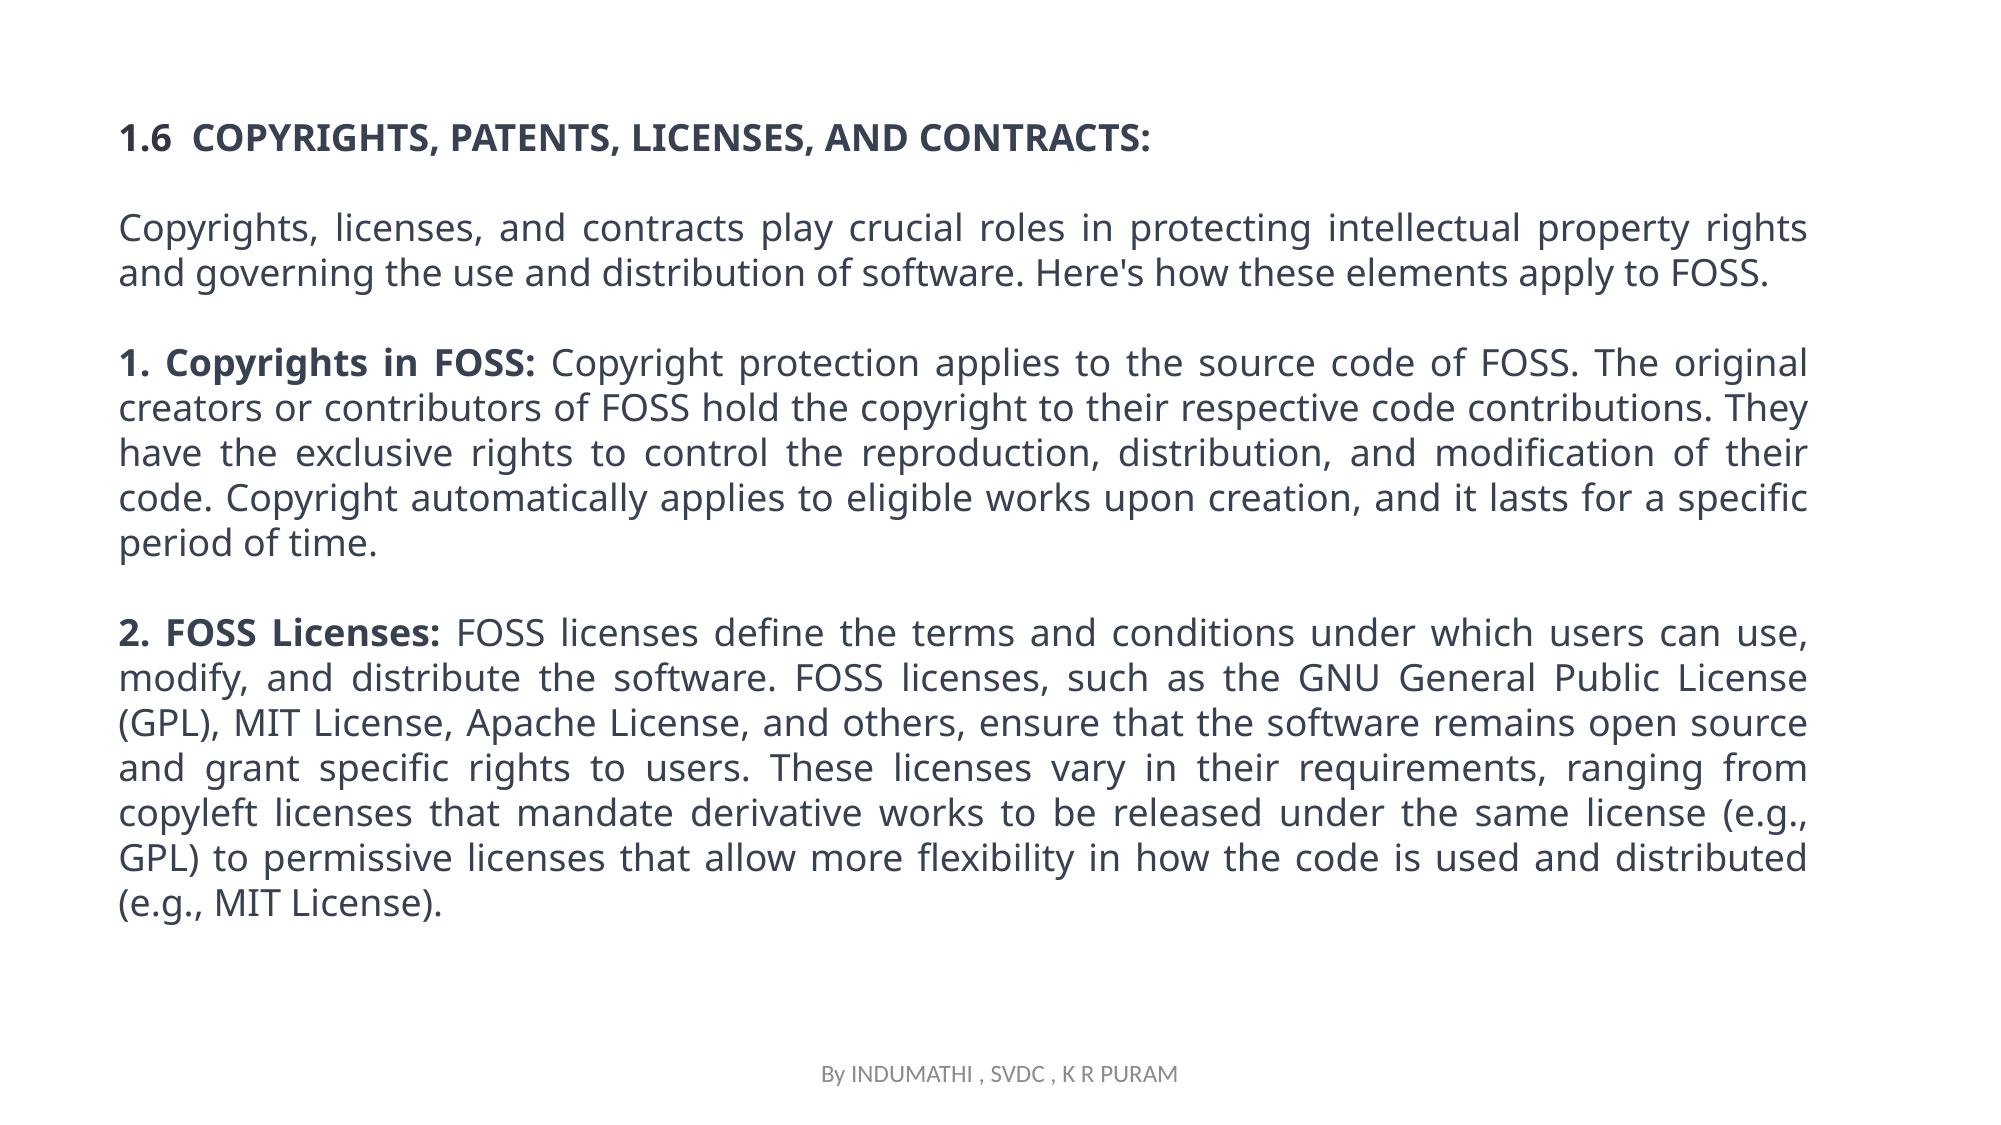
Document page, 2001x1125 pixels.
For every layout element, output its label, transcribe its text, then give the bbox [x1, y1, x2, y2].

text_box 1.6 COPYRIGHTS, PATENTS, LICENSES, AND CONTRACTS: Copyrights, licenses, and contracts play crucial roles in protecting intellectual property rights and governing the use and distribution of software. Here's how these elements apply to FOSS. Copyrights in FOSS: Copyright protection applies to the source code of FOSS. The original creators or contributors of FOSS hold the copyright to their respective code contributions. They have the exclusive rights to control the reproduction, distribution, and modification of their code. Copyright automatically applies to eligible works upon creation, and it lasts for a specific period of time. 2. FOSS Licenses: FOSS licenses define the terms and conditions under which users can use, modify, and distribute the software. FOSS licenses, such as the GNU General Public License (GPL), MIT License, Apache License, and others, ensure that the software remains open source and grant specific rights to users. These licenses vary in their requirements, ranging from copyleft licenses that mandate derivative works to be released under the same license (e.g., GPL) to permissive licenses that allow more flexibility in how the code is used and distributed (e.g., MIT License). [103, 106, 1825, 1022]
footer By INDUMATHI , SVDC , K R PURAM [662, 1042, 1338, 1103]
